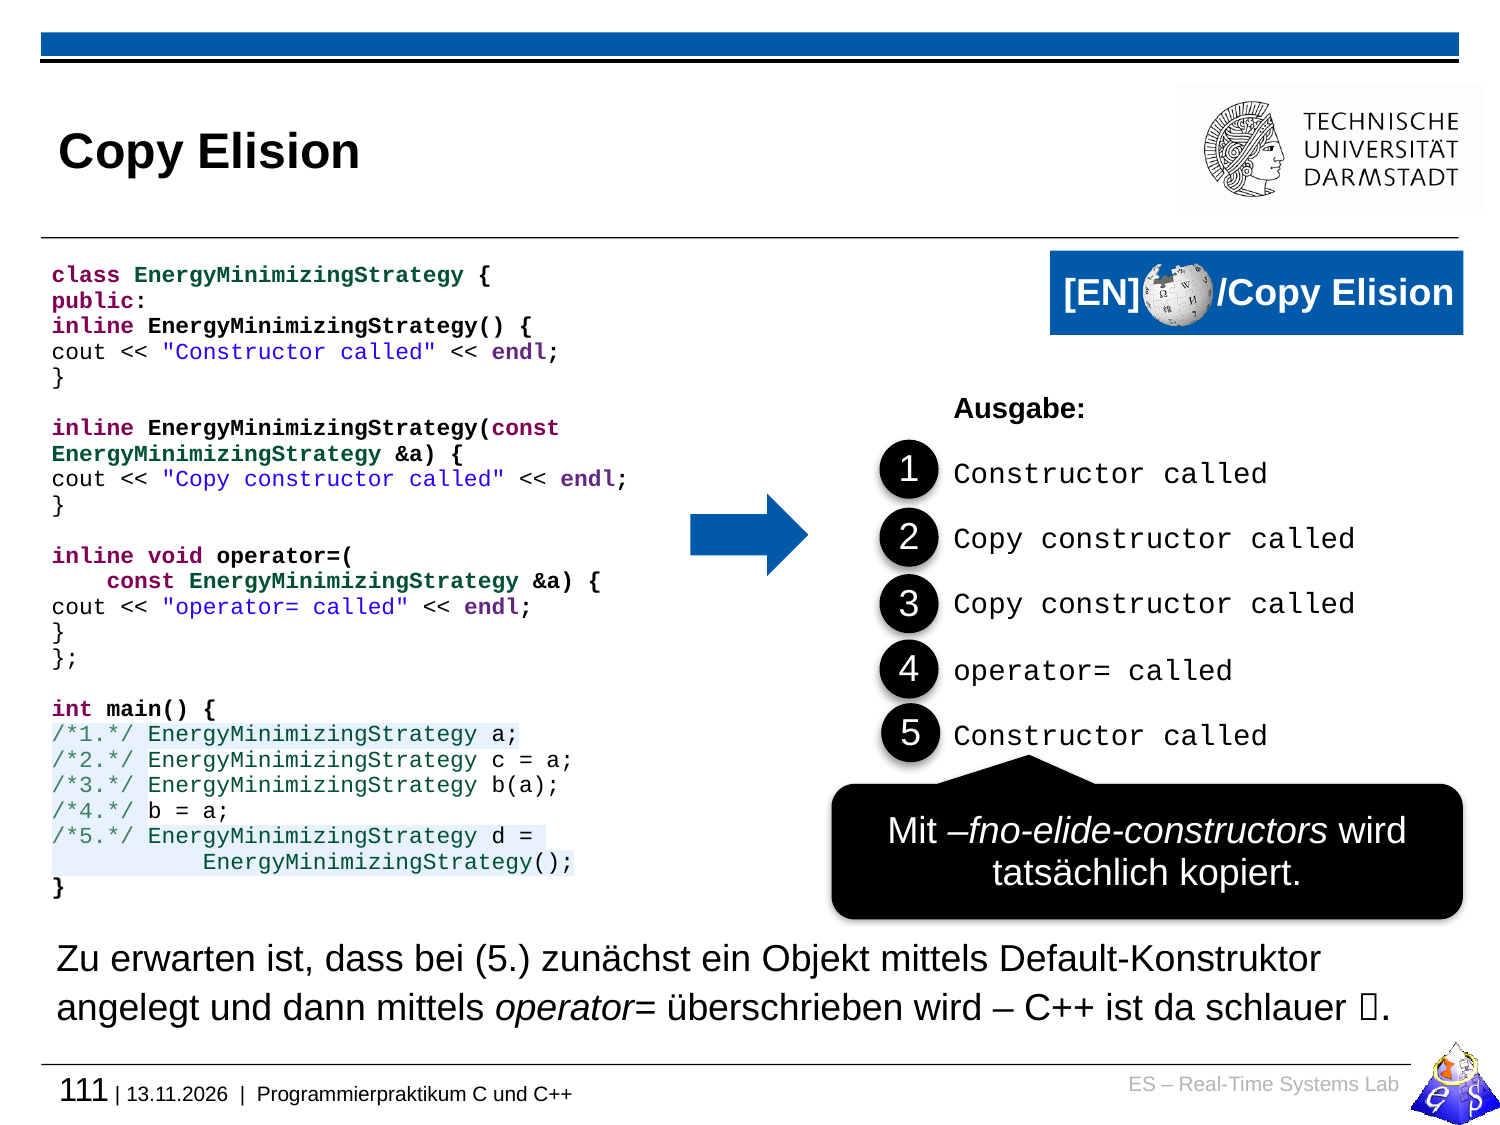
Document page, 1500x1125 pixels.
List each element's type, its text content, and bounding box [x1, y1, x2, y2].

text_box 3 [879, 574, 939, 634]
picture [1187, 84, 1483, 214]
text_box 5 [881, 703, 941, 763]
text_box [1047, 250, 1472, 336]
text_box 4 [879, 639, 939, 699]
text_box class EnergyMinimizingStrategy { public: inline EnergyMinimizingStrategy() { cout << "Constructor called" << endl; } inline EnergyMinimizingStrategy(const EnergyMinimizingStrategy &a) { cout << "Copy constructor called" << endl; } inline void operator=( const EnergyMinimizingStrategy &a) { cout << "operator= called" << endl; } }; int main() { /*1.*/ EnergyMinimizingStrategy a; /*2.*/ EnergyMinimizingStrategy c = a; /*3.*/ EnergyMinimizingStrategy b(a); /*4.*/ b = a; /*5.*/ EnergyMinimizingStrategy d = EnergyMinimizingStrategy(); } [36, 254, 715, 908]
list Zu erwarten ist, dass bei (5.) zunächst ein Objekt mittels Default-Konstruktor angelegt und dann mittels operator= überschrieben wird – C++ ist da schlauer . [41, 926, 1459, 1059]
text_box 2 [879, 507, 939, 567]
text_box Ausgabe: Constructor called Copy constructor called Copy constructor called operator= called Constructor called [938, 384, 1435, 760]
text_box 1 [879, 439, 939, 499]
text_box Mit –fno-elide-constructors wird tatsächlich kopiert. [831, 754, 1463, 920]
text_box [690, 493, 809, 577]
picture [1411, 1041, 1500, 1125]
title Copy Elision [58, 80, 1187, 218]
